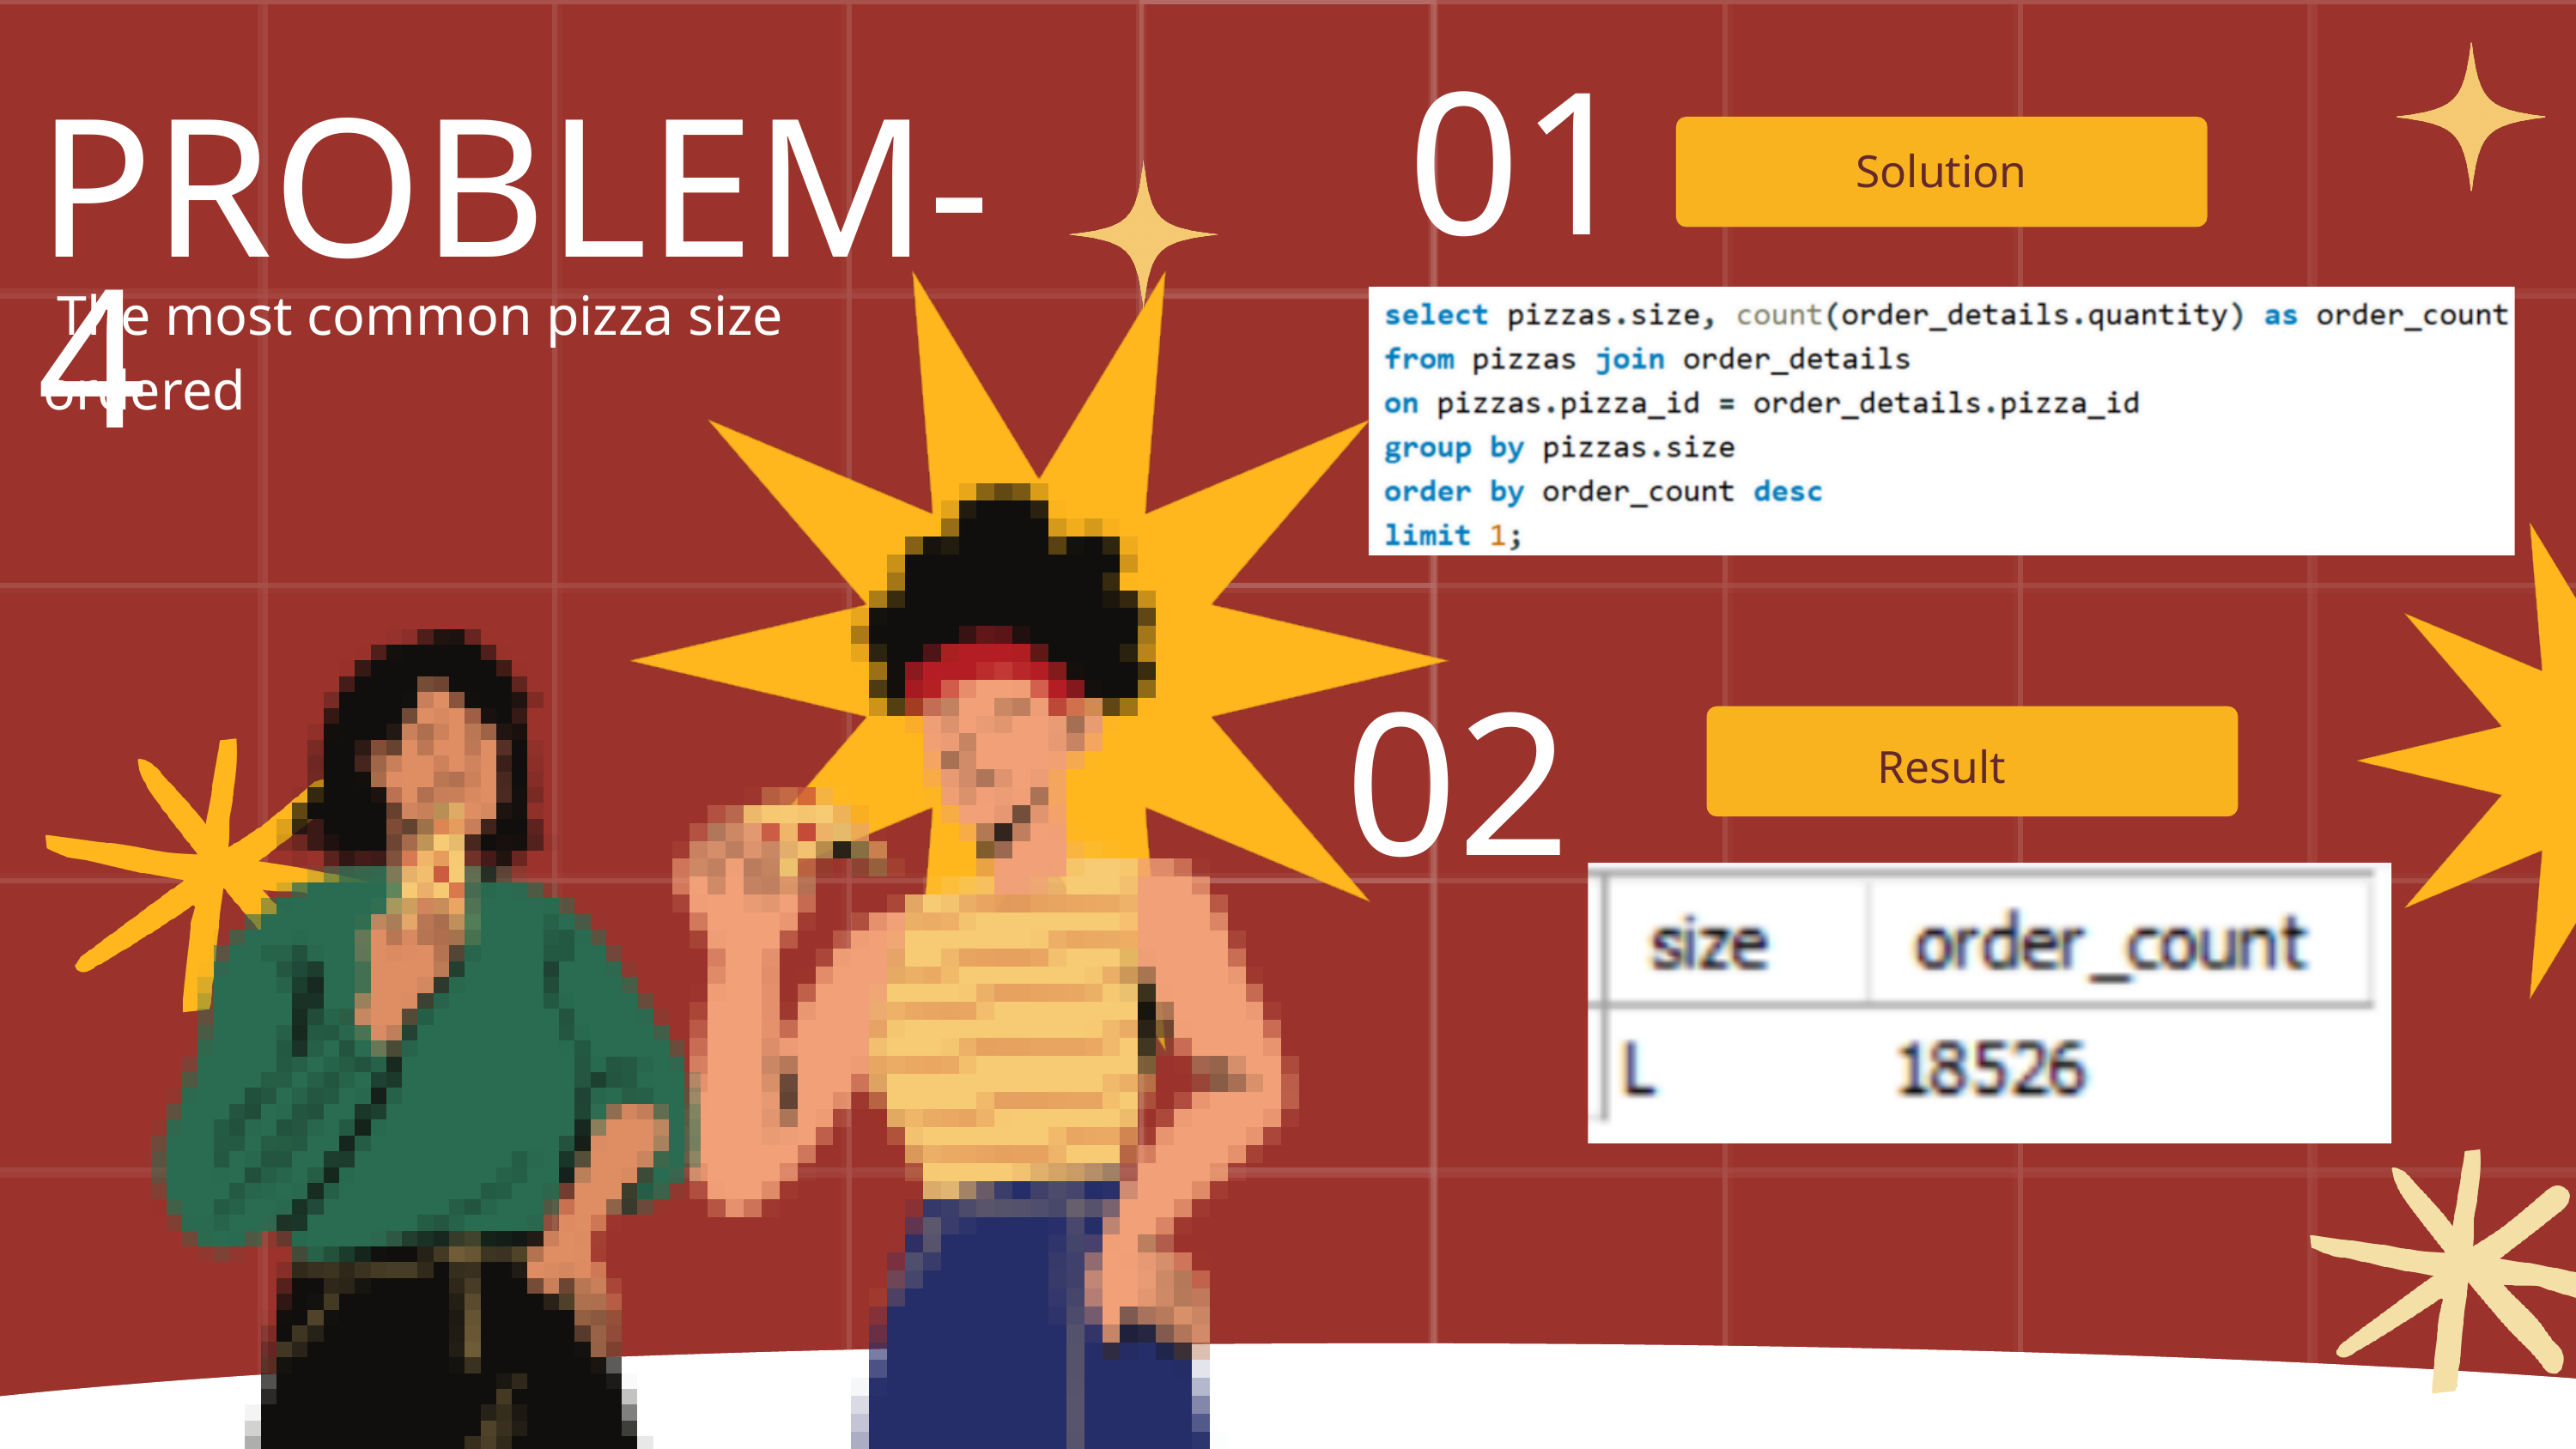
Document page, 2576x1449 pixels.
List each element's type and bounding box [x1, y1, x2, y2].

text_box [0, 1343, 2576, 1449]
text_box [1706, 706, 2239, 817]
text_box [1675, 116, 2208, 227]
text_box [0, 0, 2576, 1340]
